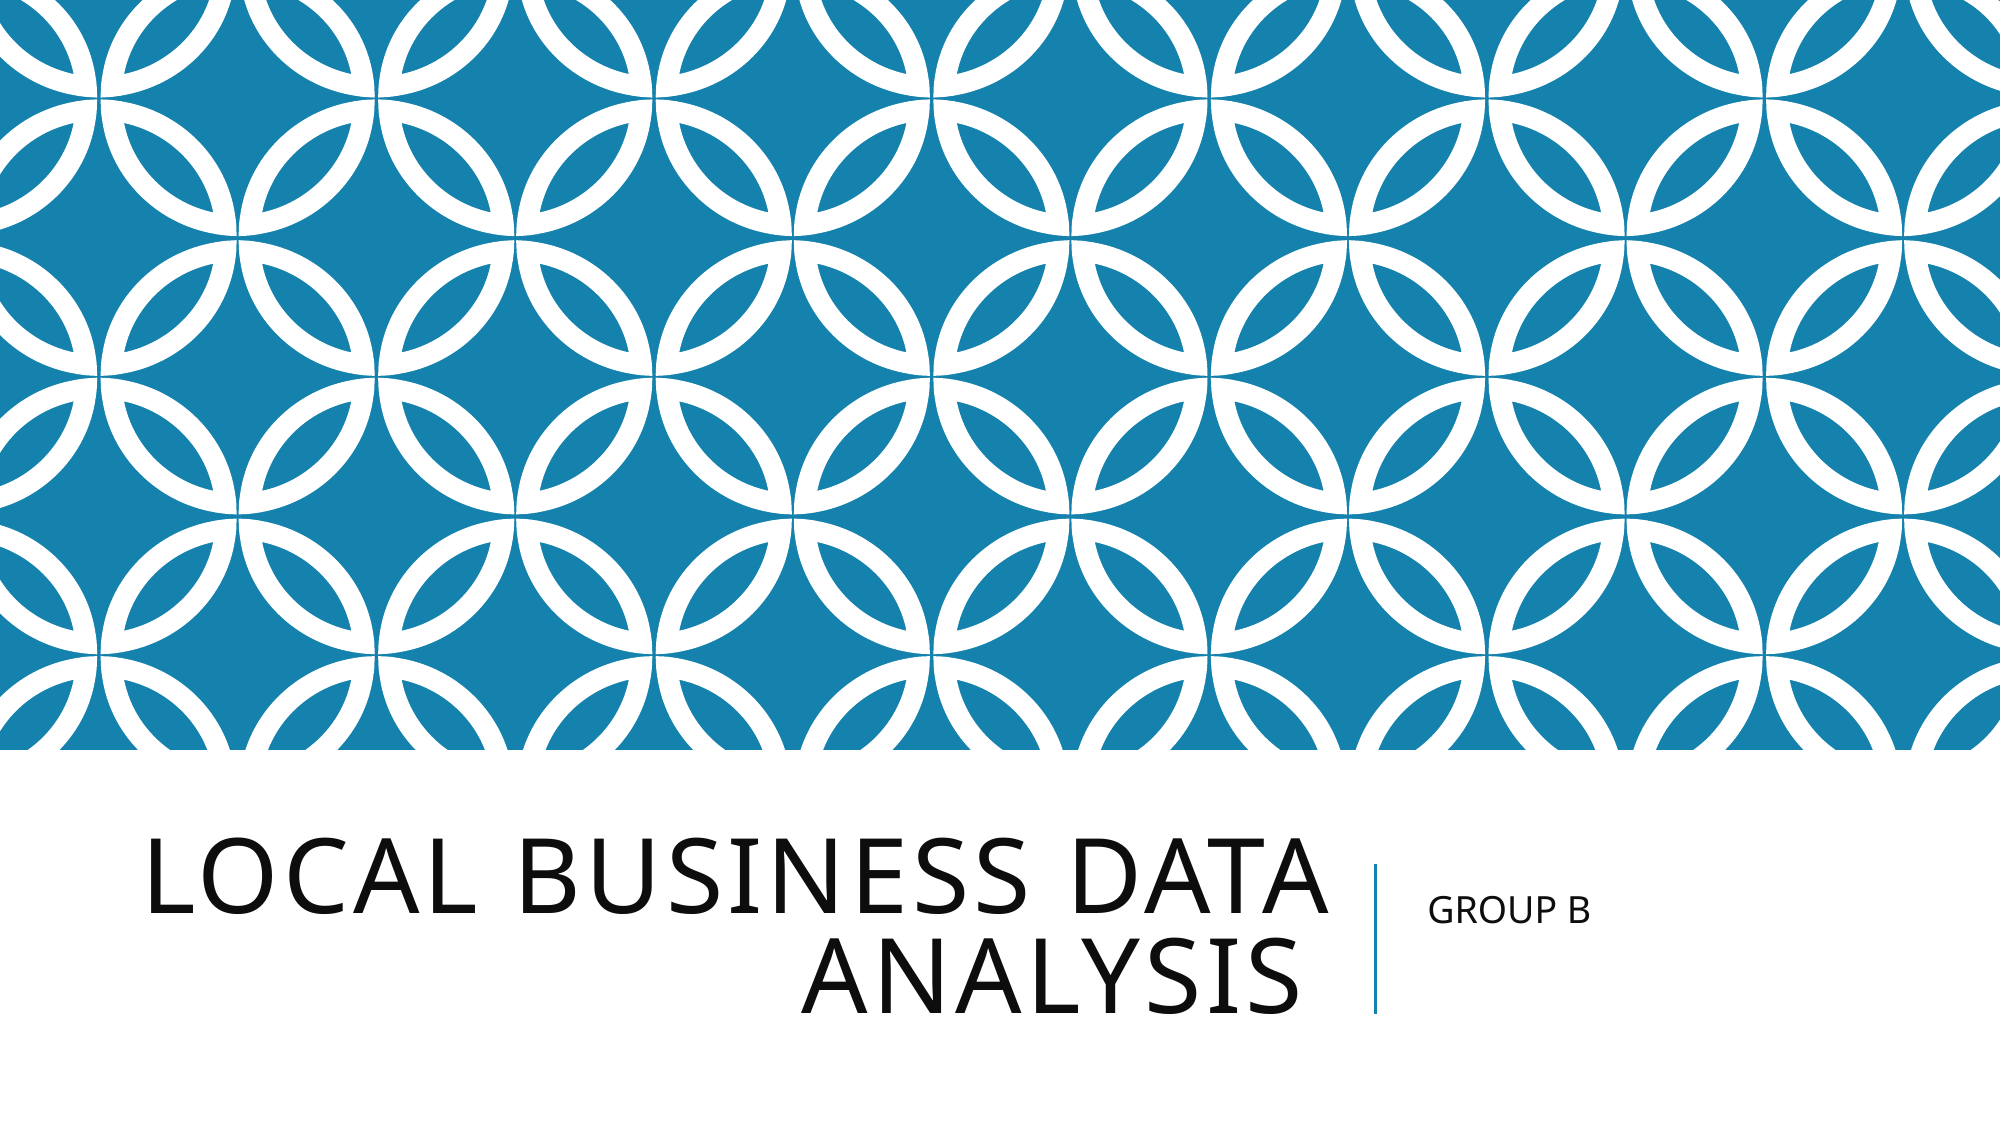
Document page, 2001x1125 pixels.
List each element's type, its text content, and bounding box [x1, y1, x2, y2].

title LOCAL BUSINESS DATA ANALYSIS [75, 813, 1350, 1054]
subtitle GROUP B [1412, 813, 1938, 1054]
